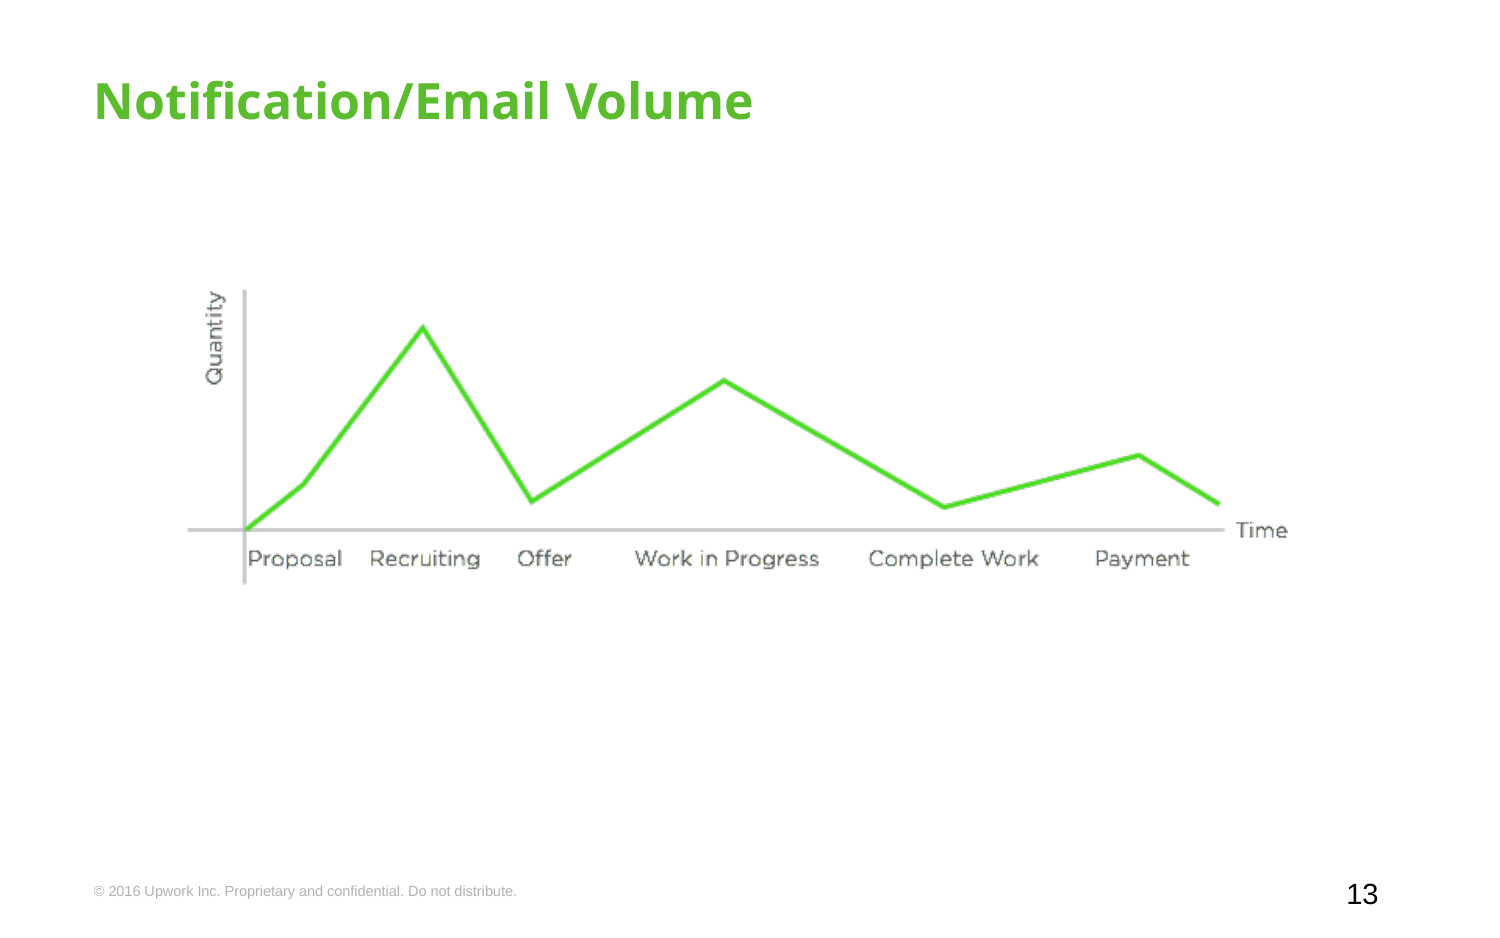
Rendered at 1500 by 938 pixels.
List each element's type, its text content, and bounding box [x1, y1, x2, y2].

slide_number ‹#› [1331, 871, 1422, 915]
title Notification/Email Volume [78, 93, 1422, 145]
picture [187, 288, 1288, 585]
